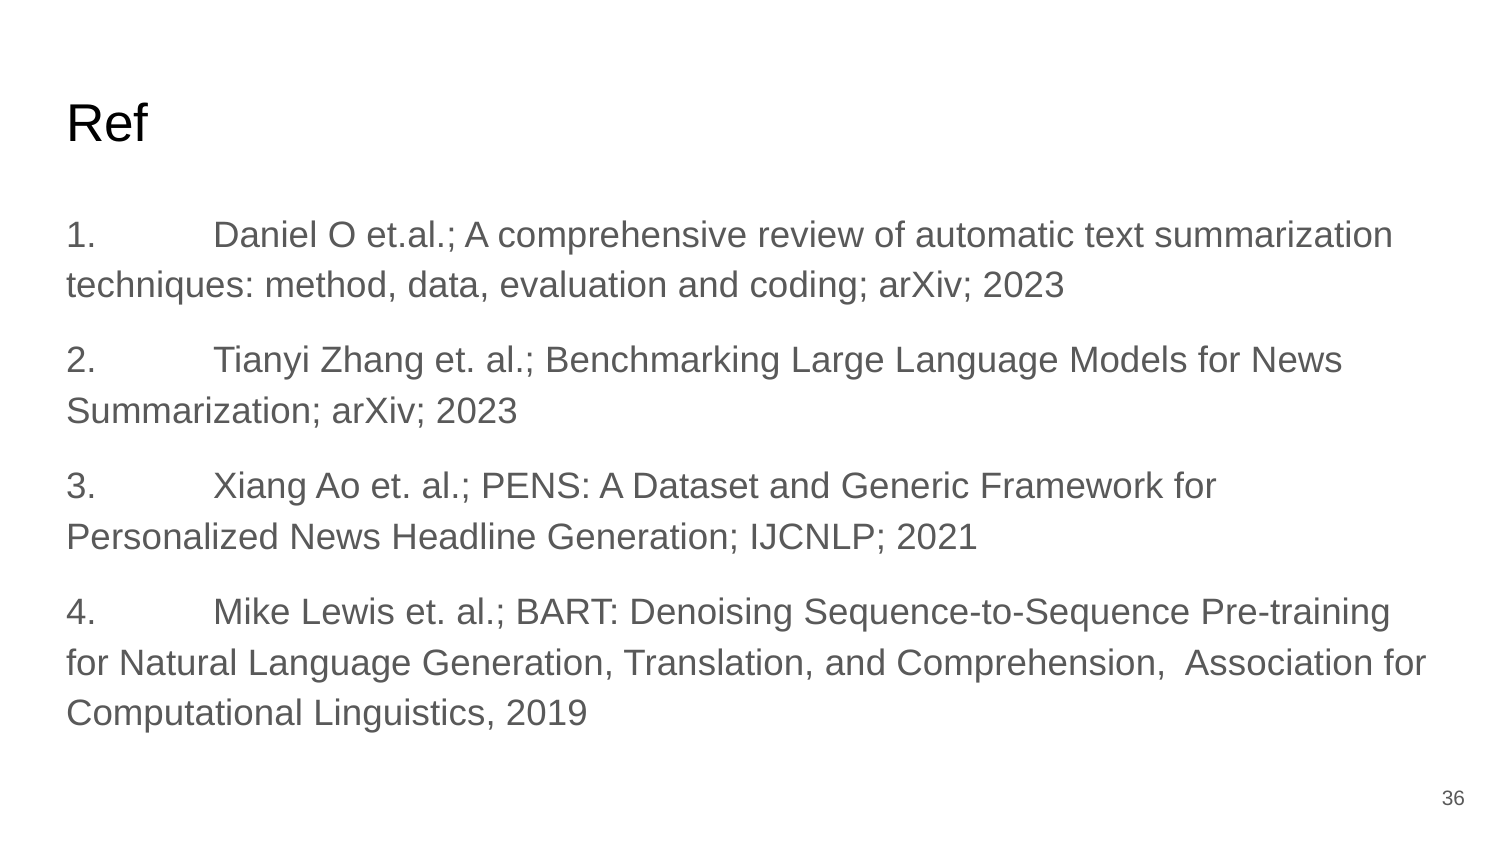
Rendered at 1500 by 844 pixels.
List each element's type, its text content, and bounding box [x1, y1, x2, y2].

slide_number ‹#› [1389, 764, 1480, 830]
list 1. Daniel O et.al.; A comprehensive review of automatic text summarization techniques: method, data, evaluation and coding; arXiv; 2023 2. Tianyi Zhang et. al.; Benchmarking Large Language Models for News Summarization; arXiv; 2023 3. Xiang Ao et. al.; PENS: A Dataset and Generic Framework for Personalized News Headline Generation; IJCNLP; 2021 4. Mike Lewis et. al.; BART: Denoising Sequence-to-Sequence Pre-training for Natural Language Generation, Translation, and Comprehension, Association for Computational Linguistics, 2019 [51, 189, 1449, 750]
title Ref [51, 72, 1449, 167]
